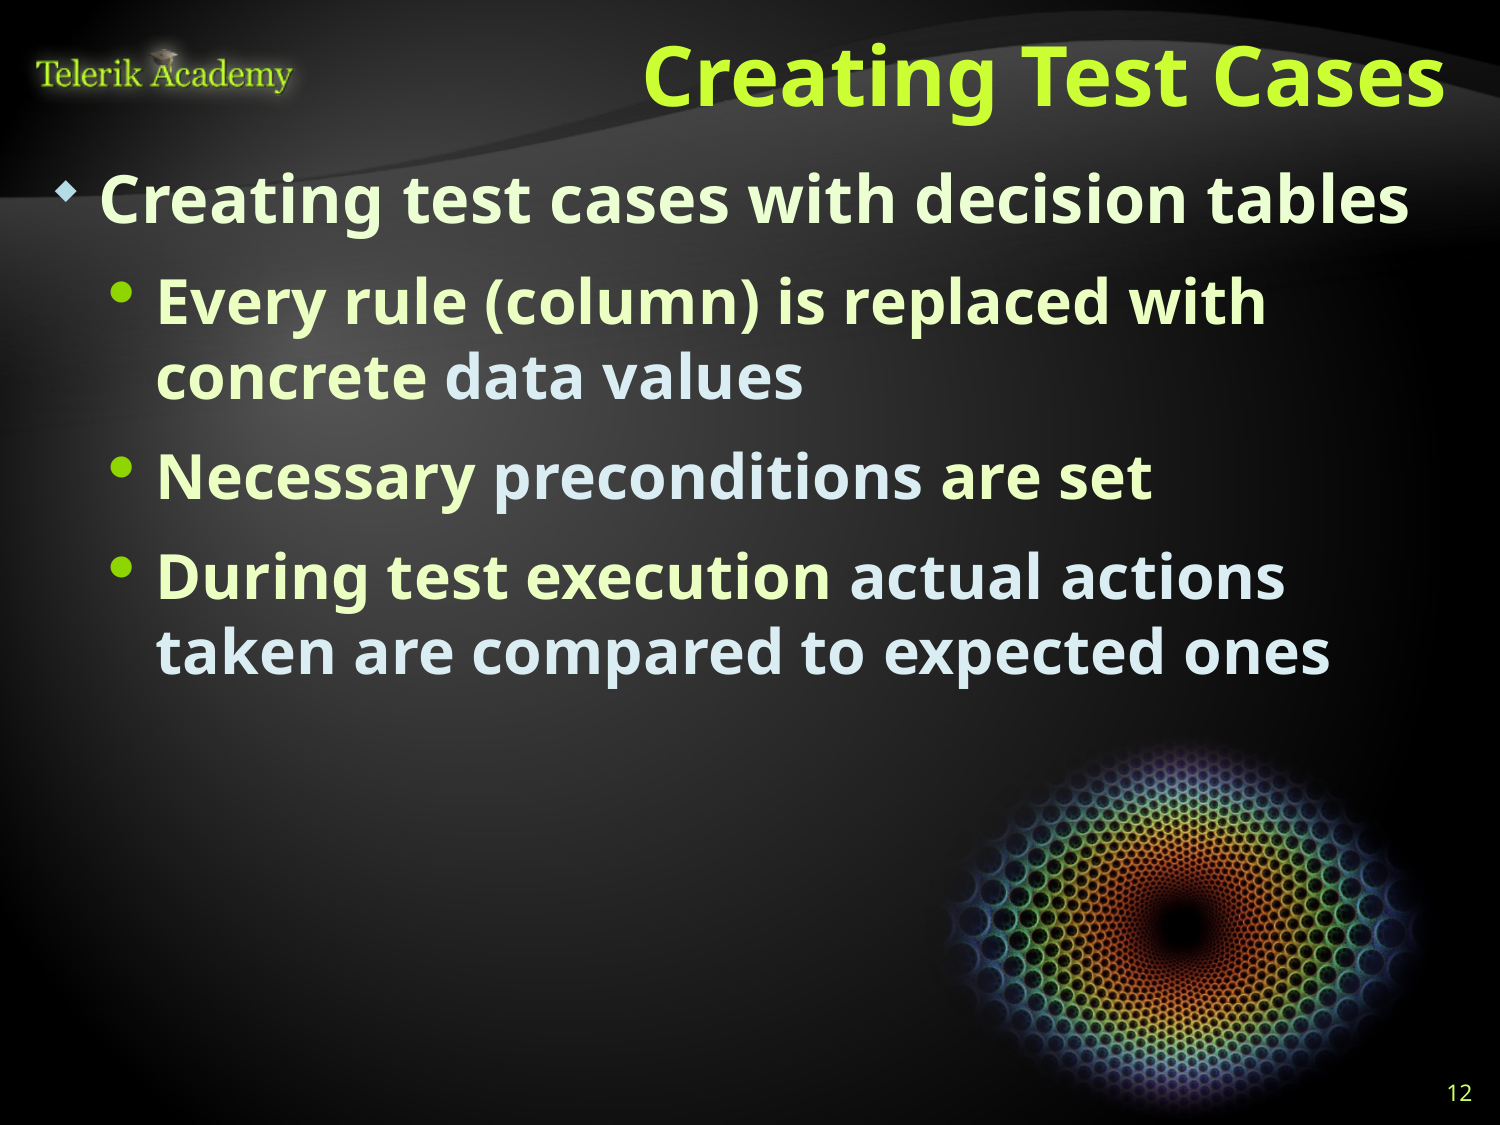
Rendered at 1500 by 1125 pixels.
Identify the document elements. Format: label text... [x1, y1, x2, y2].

slide_number 12 [1456, 1074, 1488, 1113]
list Creating test cases with decision tables Every rule (column) is replaced with concrete data values Necessary preconditions are set During test execution actual actions taken are compared to expected ones [37, 149, 1463, 1100]
picture [0, 0, 1500, 1125]
title Creating Test Cases [300, 12, 1463, 149]
